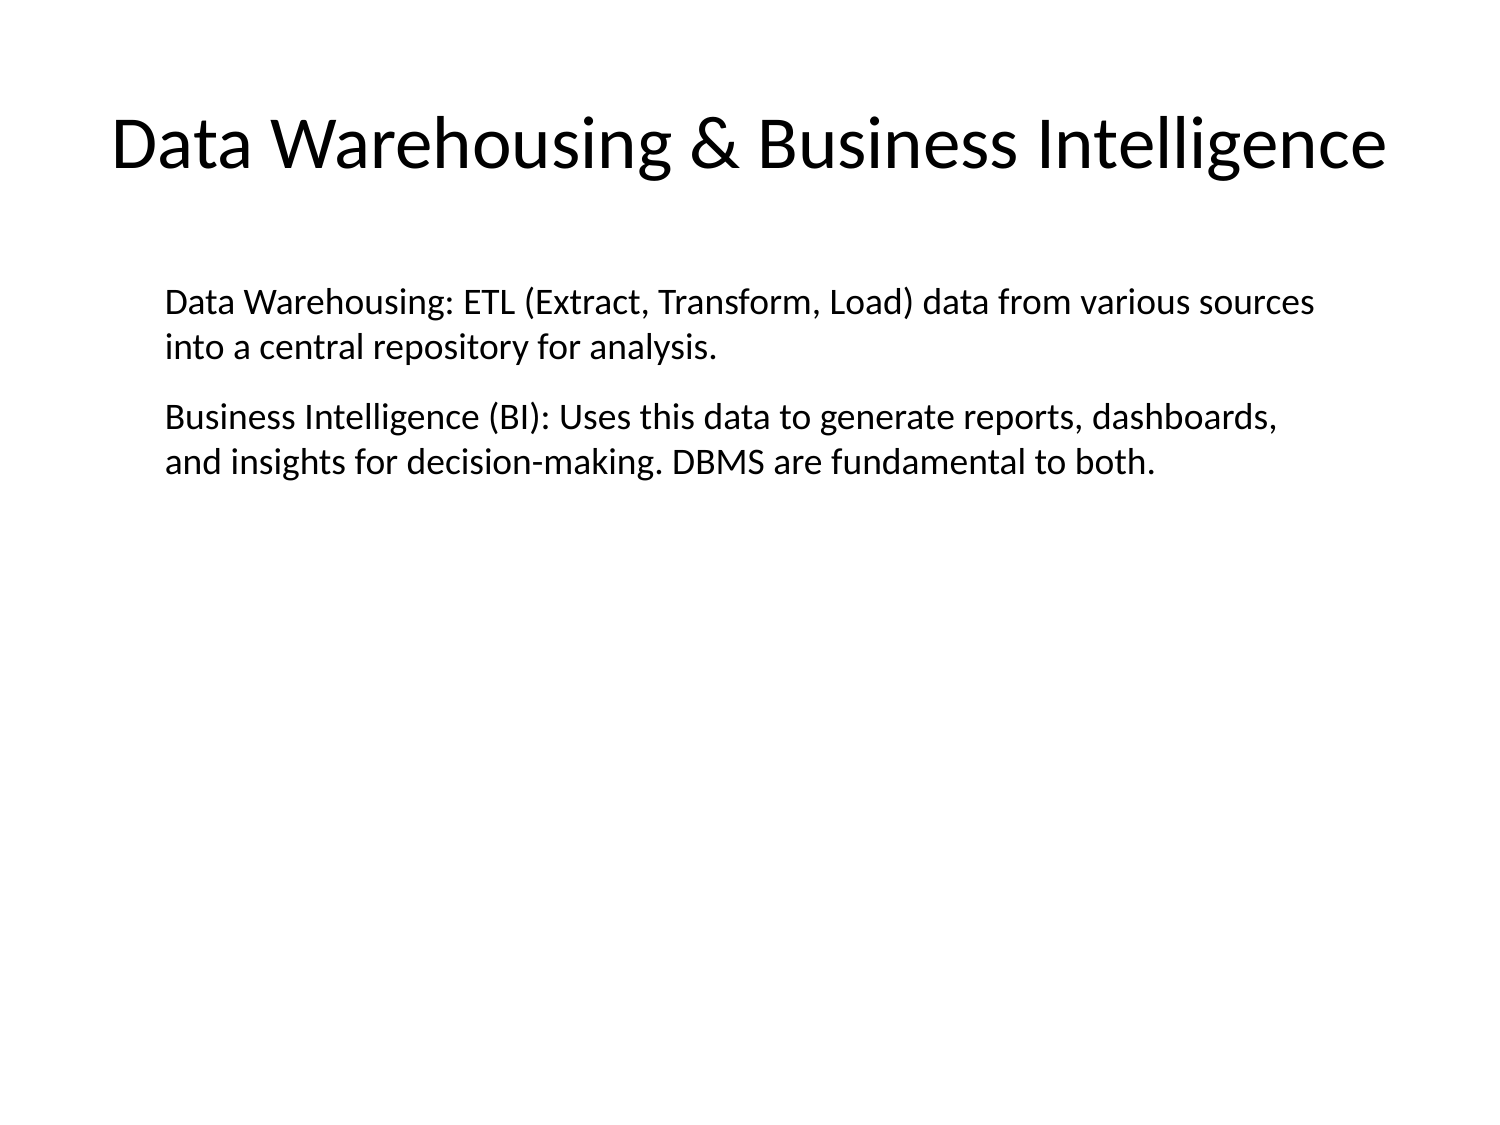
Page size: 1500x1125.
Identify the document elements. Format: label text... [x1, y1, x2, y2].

text_box Data Warehousing: ETL (Extract, Transform, Load) data from various sources into a central repository for analysis. Business Intelligence (BI): Uses this data to generate reports, dashboards, and insights for decision-making. DBMS are fundamental to both. [149, 224, 1350, 490]
title Data Warehousing & Business Intelligence [75, 45, 1425, 233]
